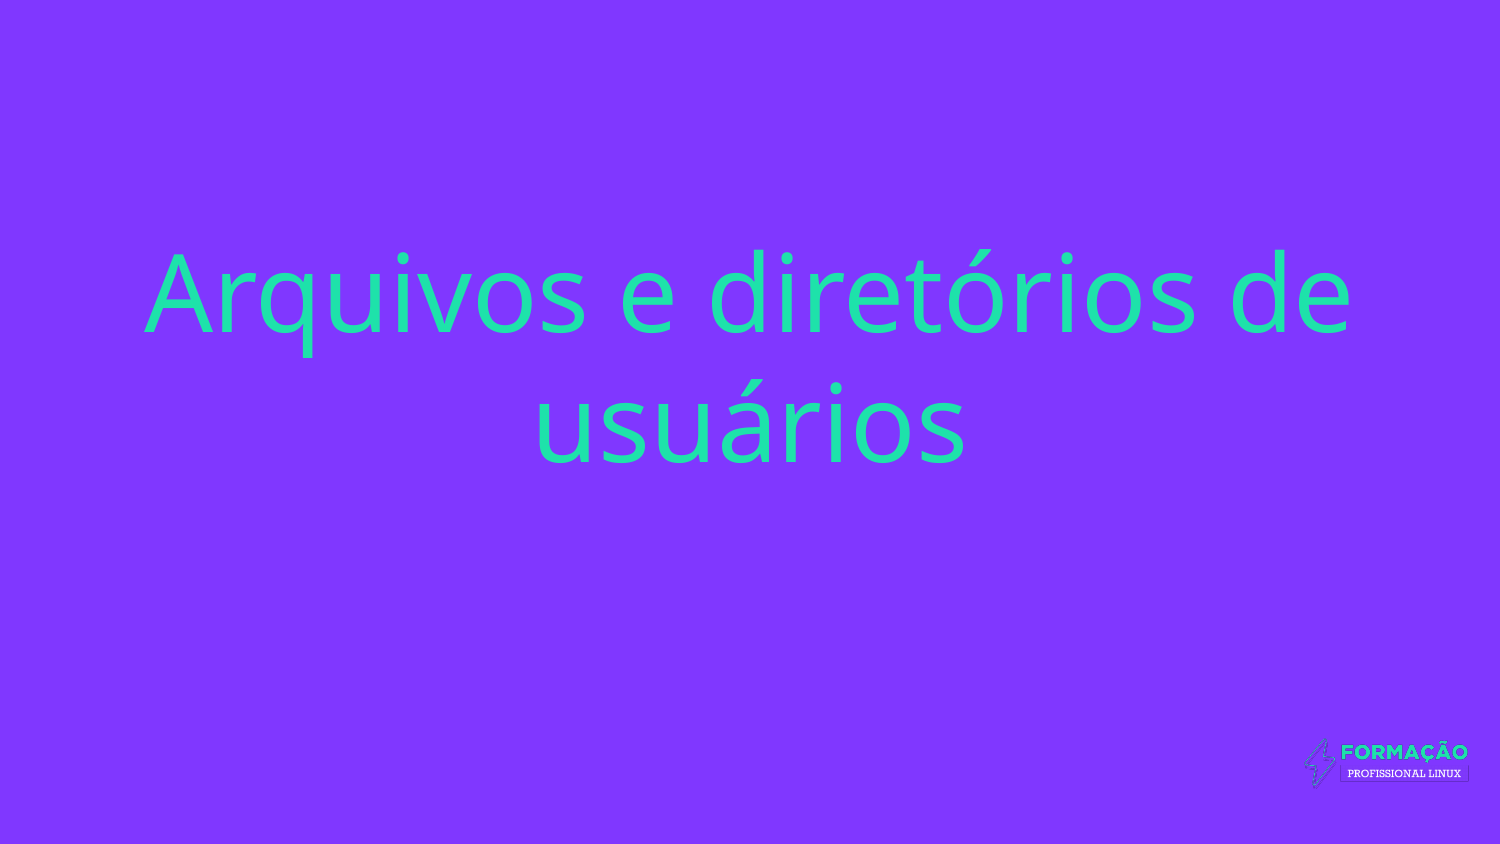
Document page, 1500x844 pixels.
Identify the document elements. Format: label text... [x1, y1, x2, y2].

picture [1273, 683, 1500, 844]
title Arquivos e diretórios de usuários [51, 162, 1449, 499]
